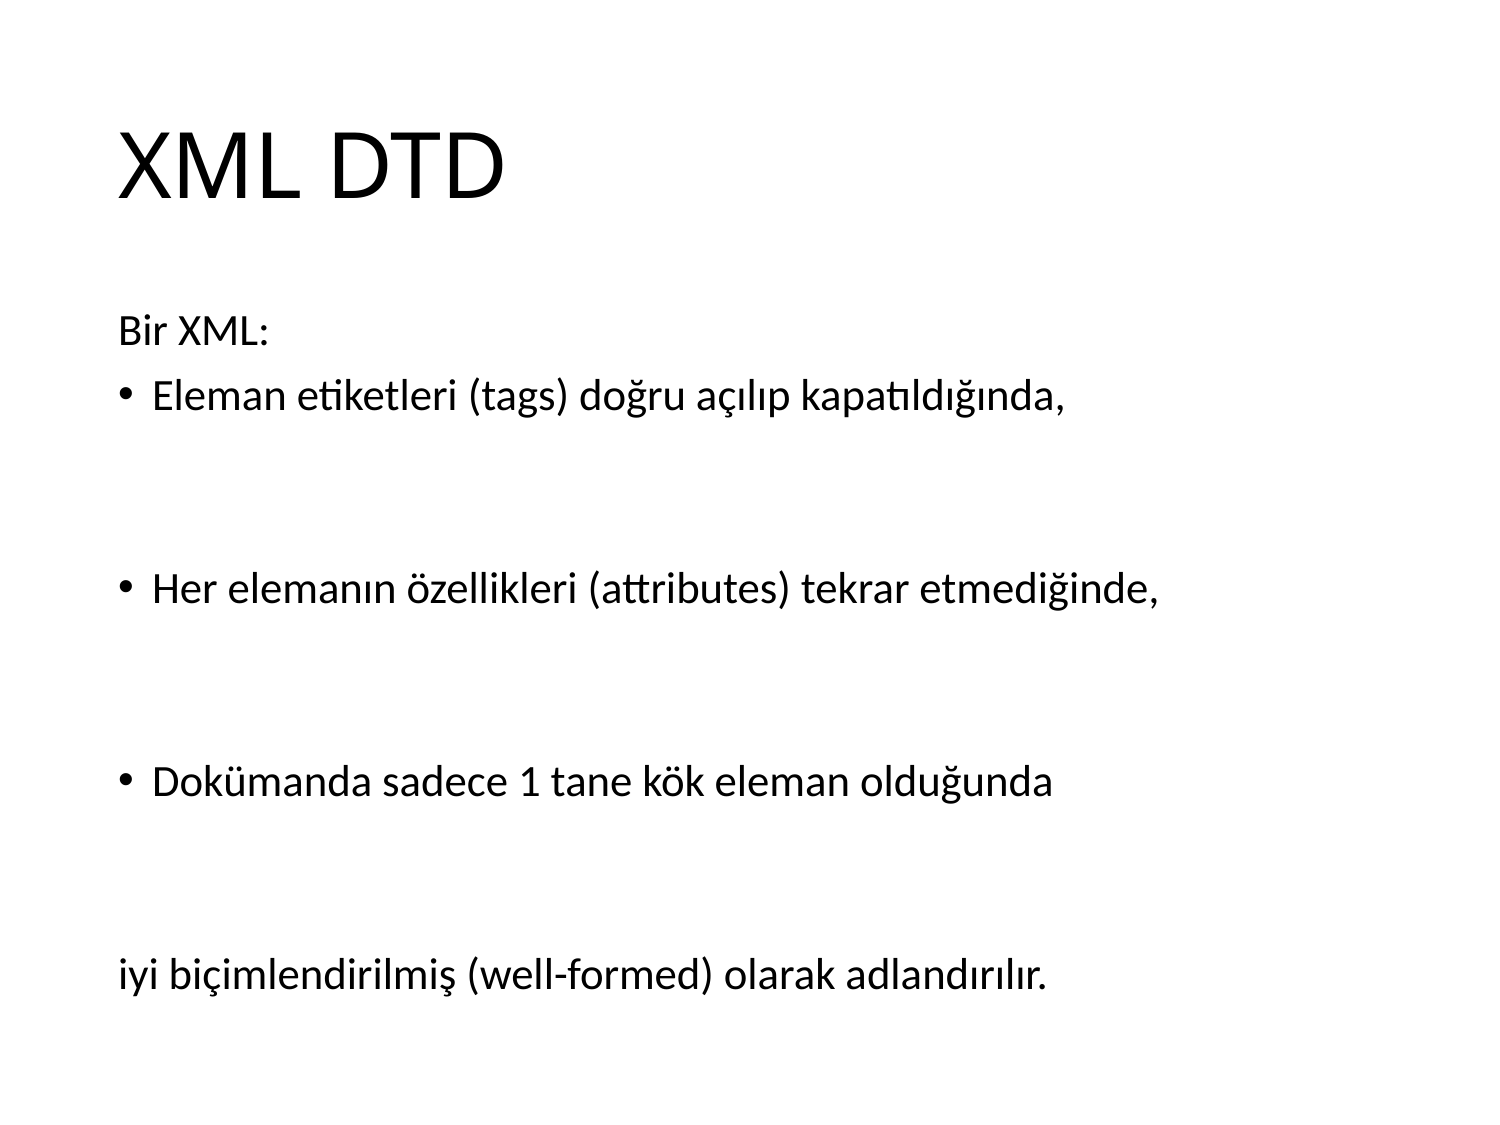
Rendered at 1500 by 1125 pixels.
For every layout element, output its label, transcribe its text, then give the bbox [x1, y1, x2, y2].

title XML DTD [103, 59, 1397, 278]
list Bir XML: Eleman etiketleri (tags) doğru açılıp kapatıldığında, Her elemanın özellikleri (attributes) tekrar etmediğinde, Dokümanda sadece 1 tane kök eleman olduğunda iyi biçimlendirilmiş (well-formed) olarak adlandırılır. [103, 299, 1397, 1014]
